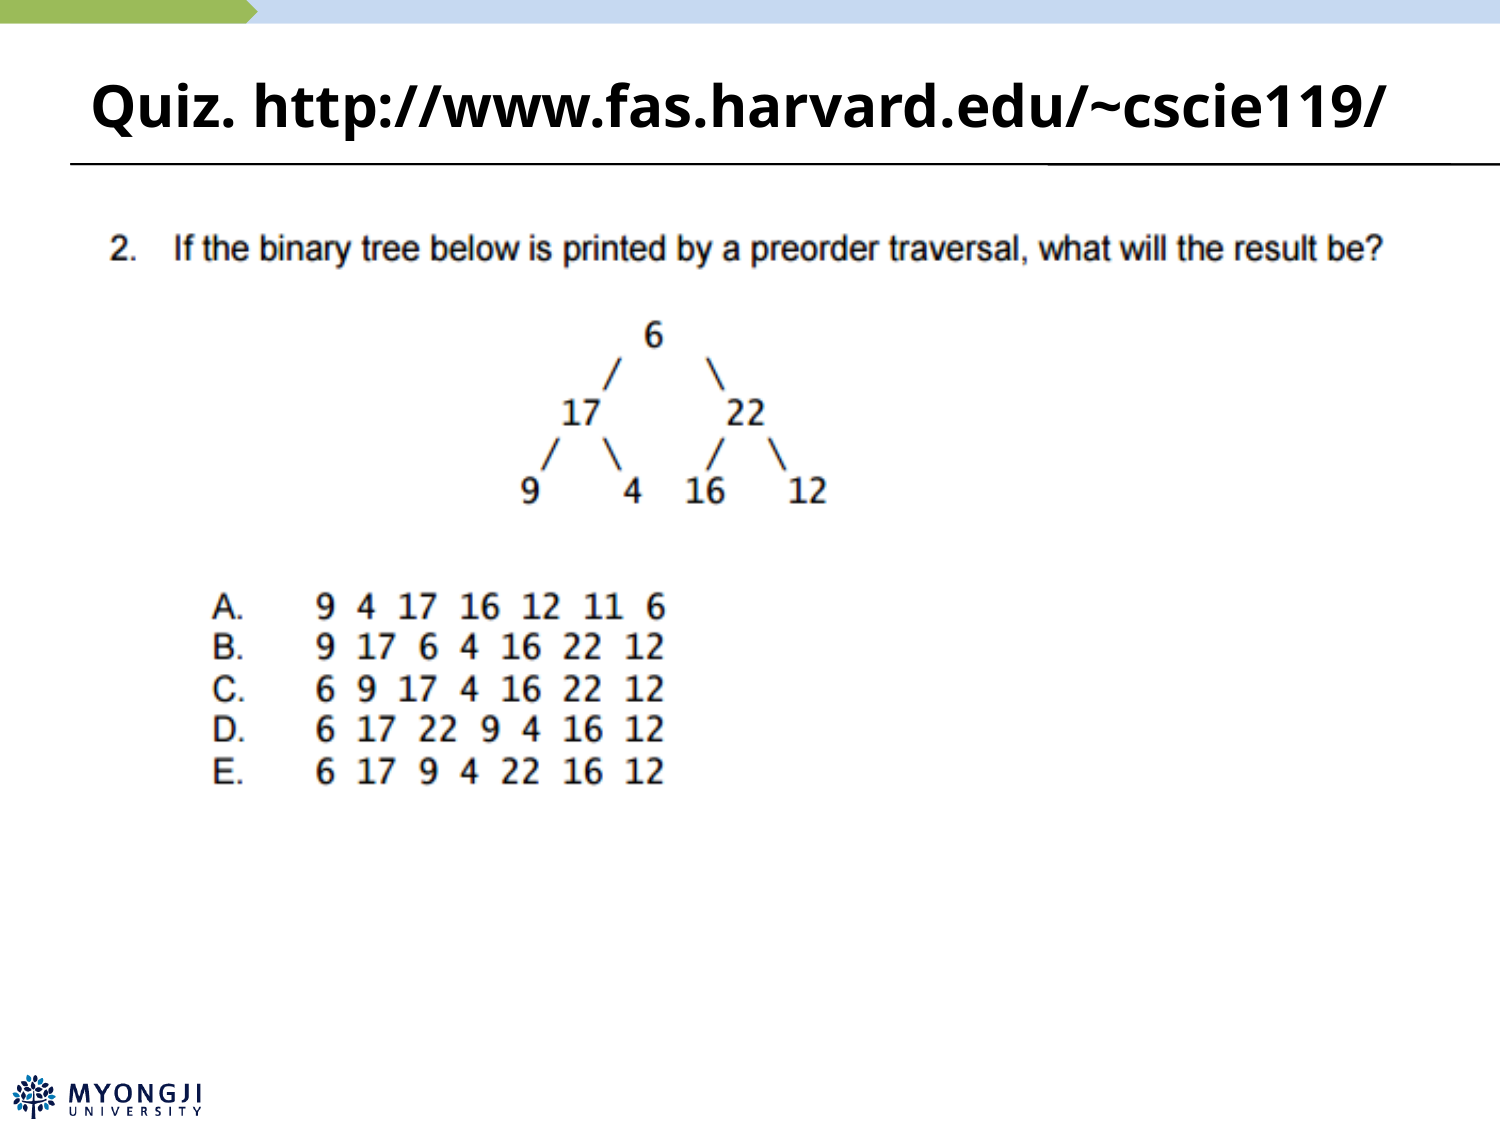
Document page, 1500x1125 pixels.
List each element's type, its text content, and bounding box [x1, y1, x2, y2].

title Quiz. http://www.fas.harvard.edu/~cscie119/ [75, 45, 1477, 164]
picture [87, 212, 1392, 801]
picture [0, 1066, 256, 1125]
